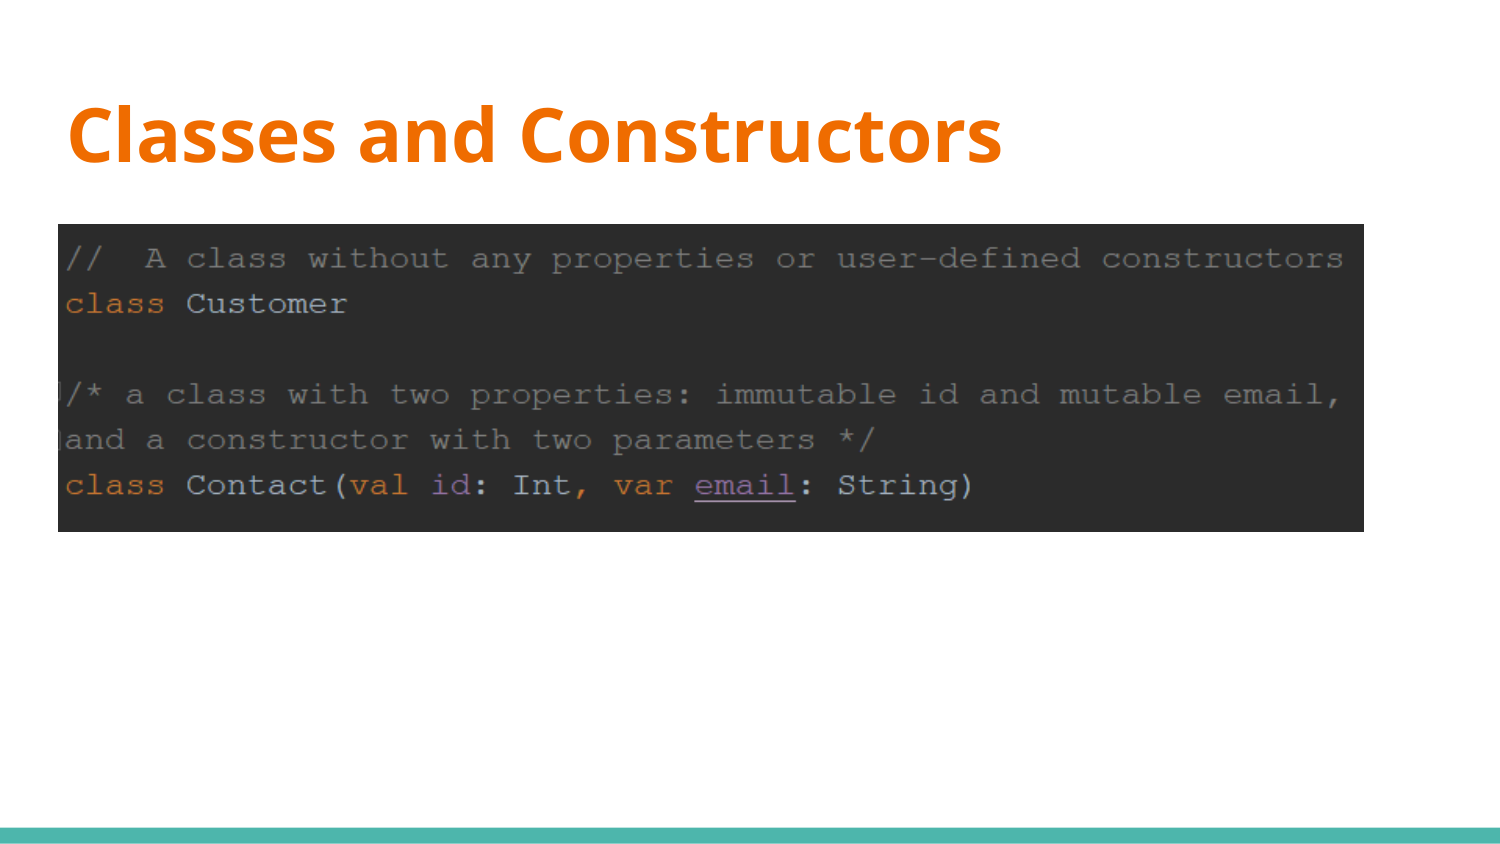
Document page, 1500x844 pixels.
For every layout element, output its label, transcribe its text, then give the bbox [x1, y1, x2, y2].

title Classes and Constructors [51, 72, 1449, 189]
picture [58, 223, 1364, 533]
